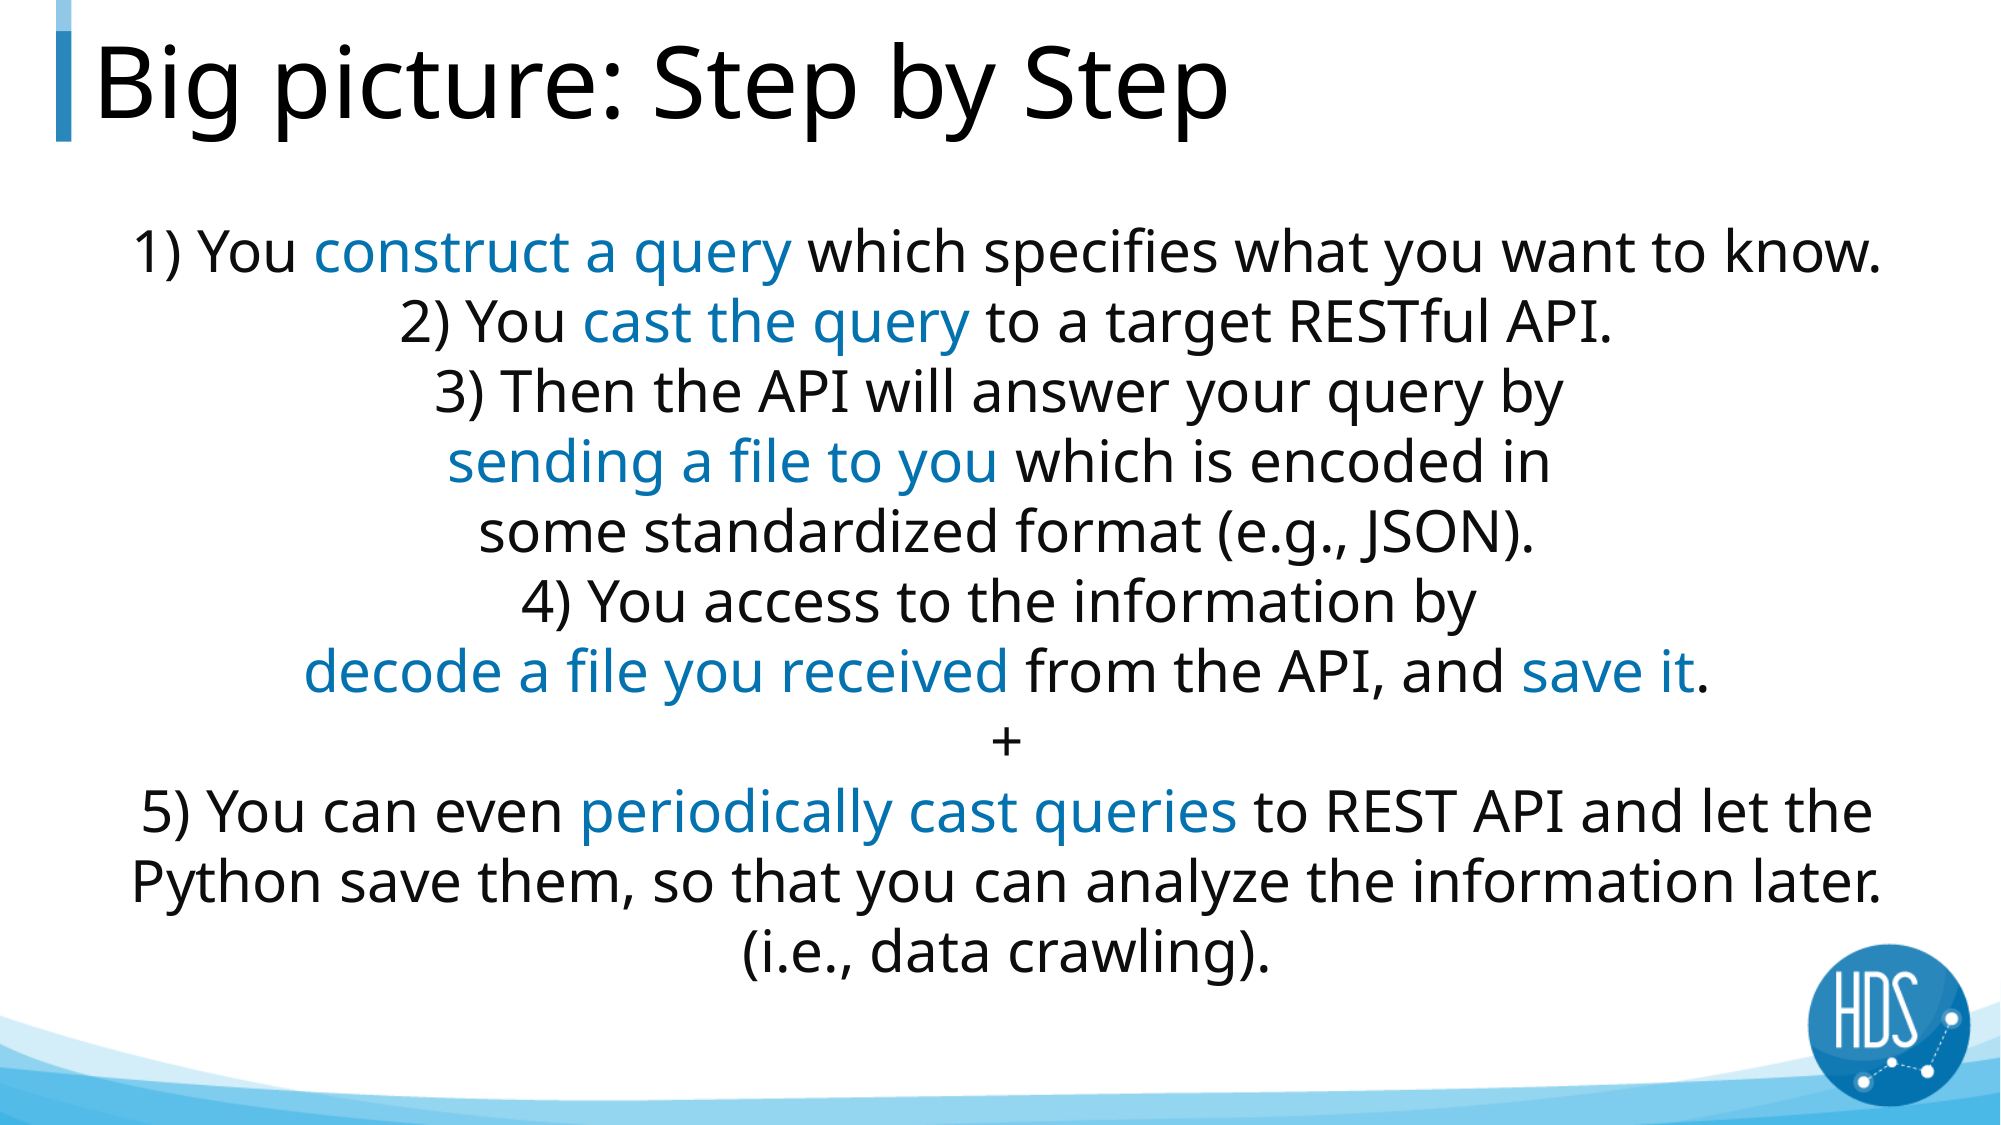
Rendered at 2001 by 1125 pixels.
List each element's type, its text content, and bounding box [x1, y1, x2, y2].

picture [0, 0, 2001, 1125]
title Big picture: Step by Step [77, 31, 1977, 142]
text_box [55, 0, 72, 32]
text_box 1) You construct a query which specifies what you want to know. 2) You cast the query to a target RESTful API. 3) Then the API will answer your query by sending a file to you which is encoded in some standardized format (e.g., JSON). 4) You access to the information by decode a file you received from the API, and save it. + 5) You can even periodically cast queries to REST API and let the Python save them, so that you can analyze the information later. (i.e., data crawling). [37, 206, 1977, 992]
text_box [55, 32, 72, 143]
